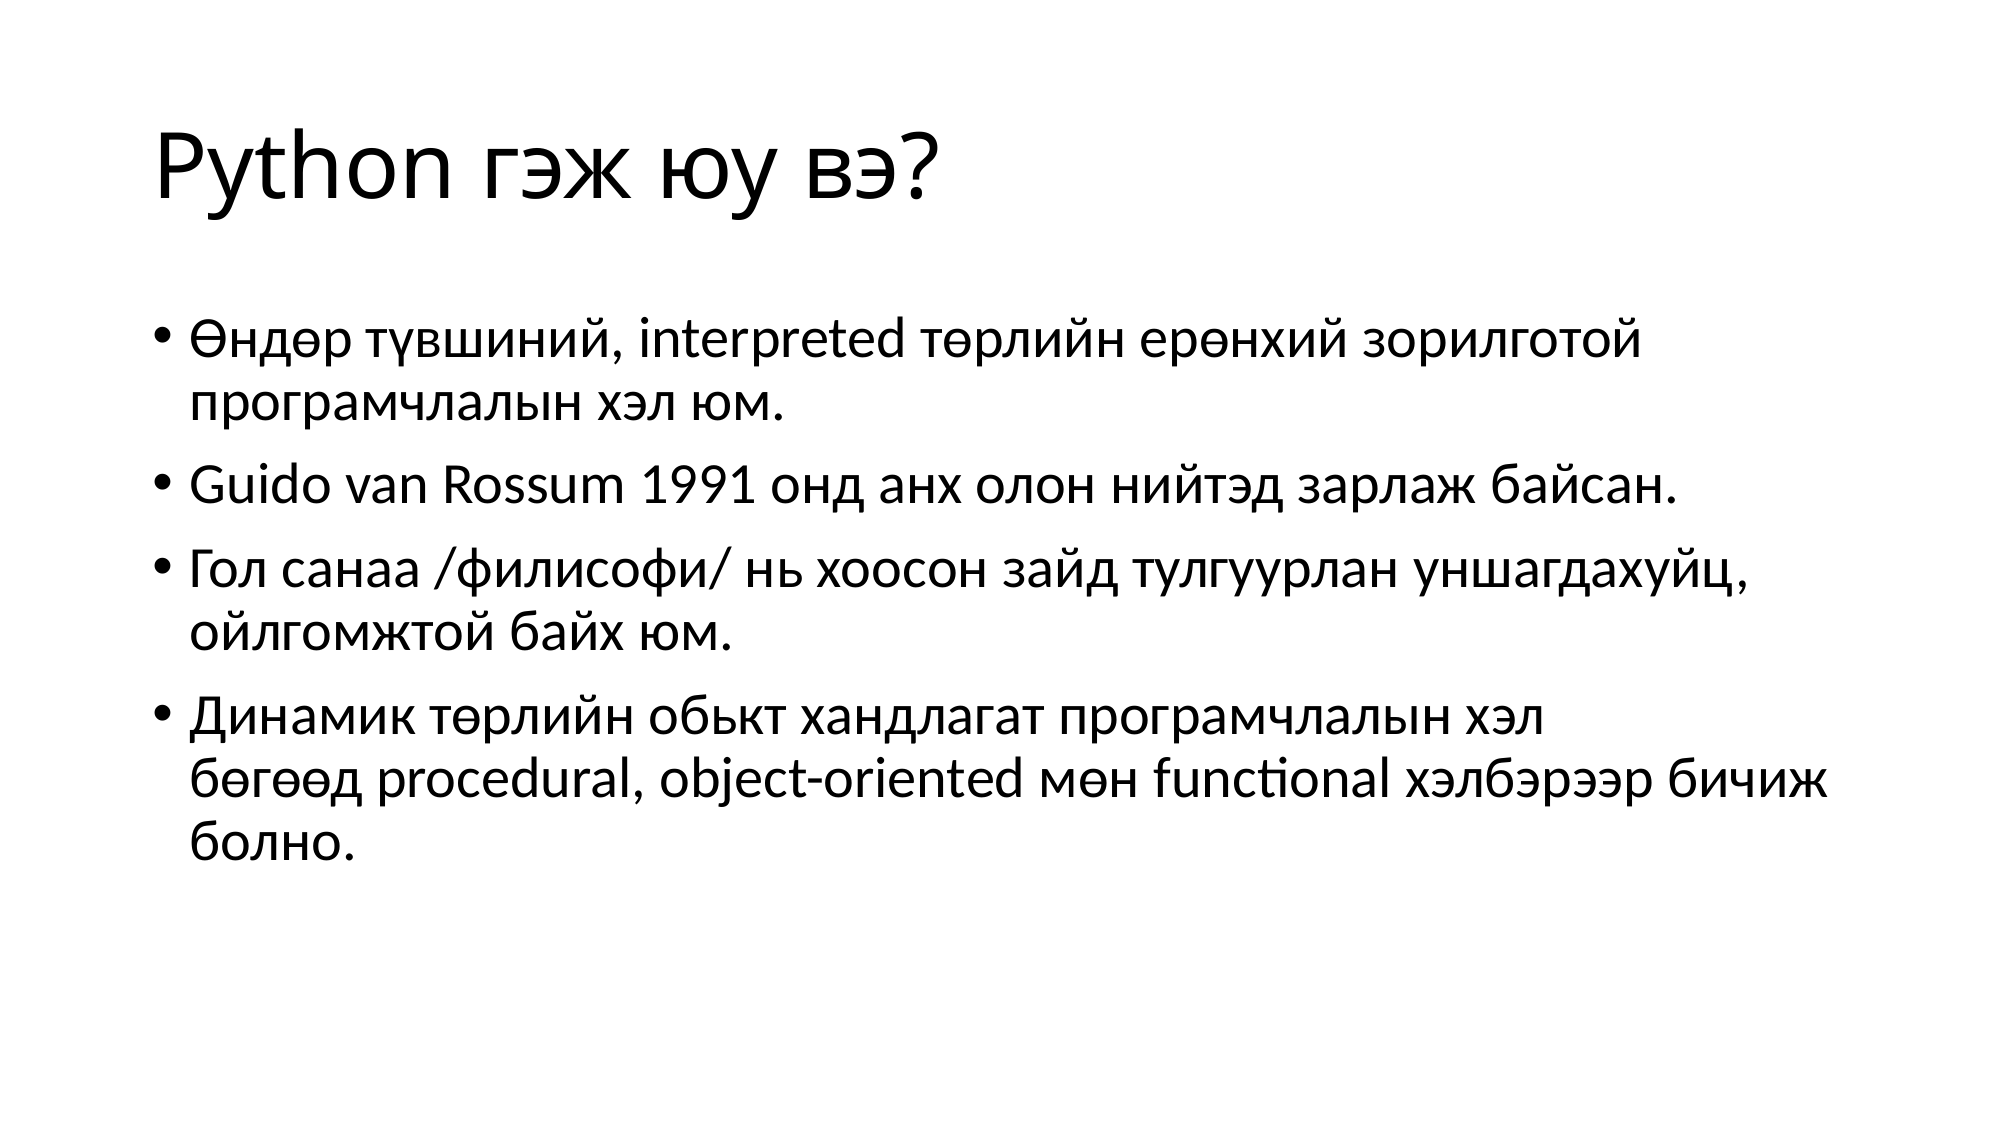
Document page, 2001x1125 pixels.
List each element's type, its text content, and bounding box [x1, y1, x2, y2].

title Python гэж юу вэ? [137, 59, 1863, 278]
list Өндөр түвшиний, interpreted төрлийн ерөнхий зорилготой програмчлалын хэл юм. Guido van Rossum 1991 онд анх олон нийтэд зарлаж байсан. Гол санаа /филисофи/ нь хоосон зайд тулгуурлан уншагдахуйц, ойлгомжтой байх юм. Динамик төрлийн обькт хандлагат програмчлалын хэл бөгөөд procedural, object-oriented мөн functional хэлбэрээр бичиж болно. [137, 299, 1863, 1014]
